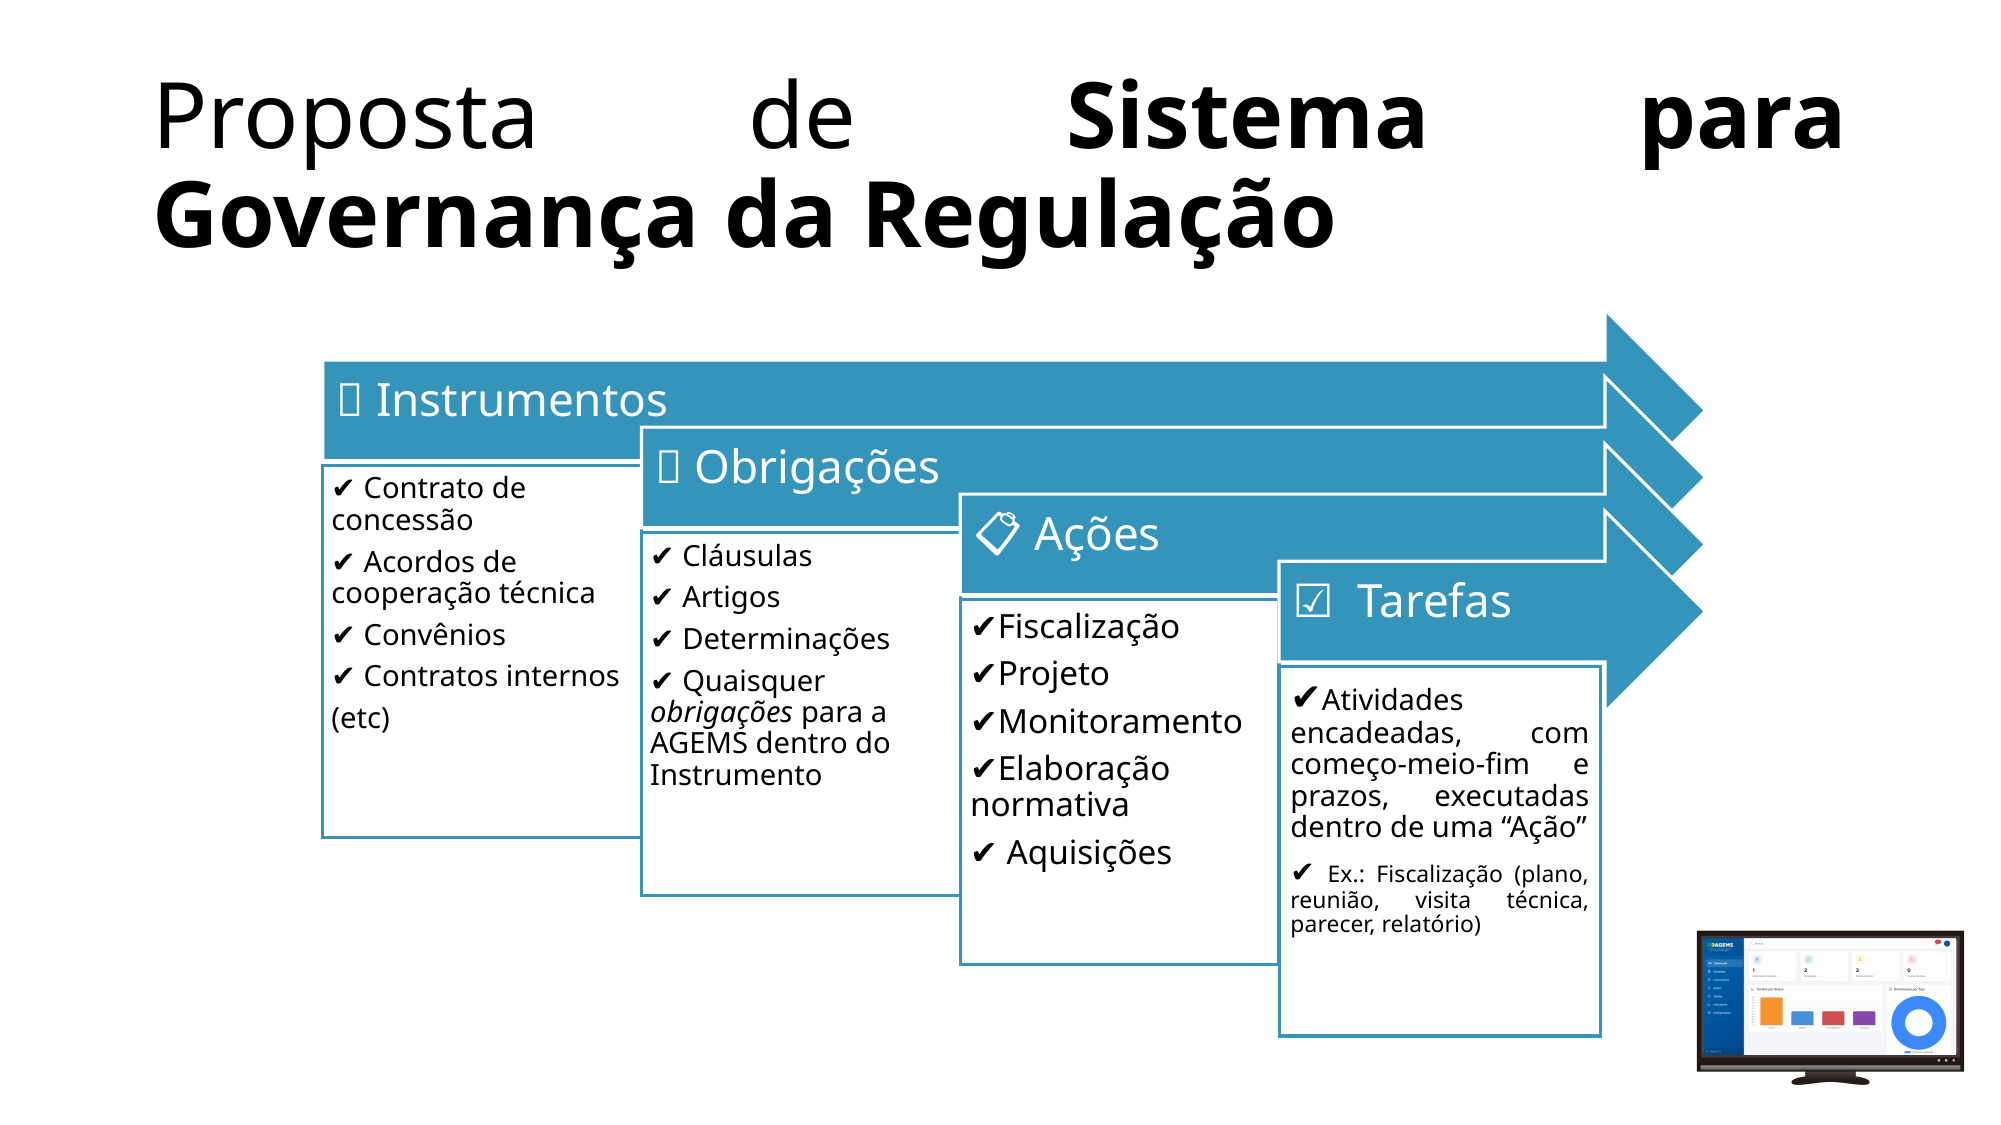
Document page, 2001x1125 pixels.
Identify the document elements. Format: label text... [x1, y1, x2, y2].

title Proposta de Sistema para Governança da Regulação [137, 59, 1863, 278]
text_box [1696, 930, 1965, 1087]
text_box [118, 302, 1911, 1044]
